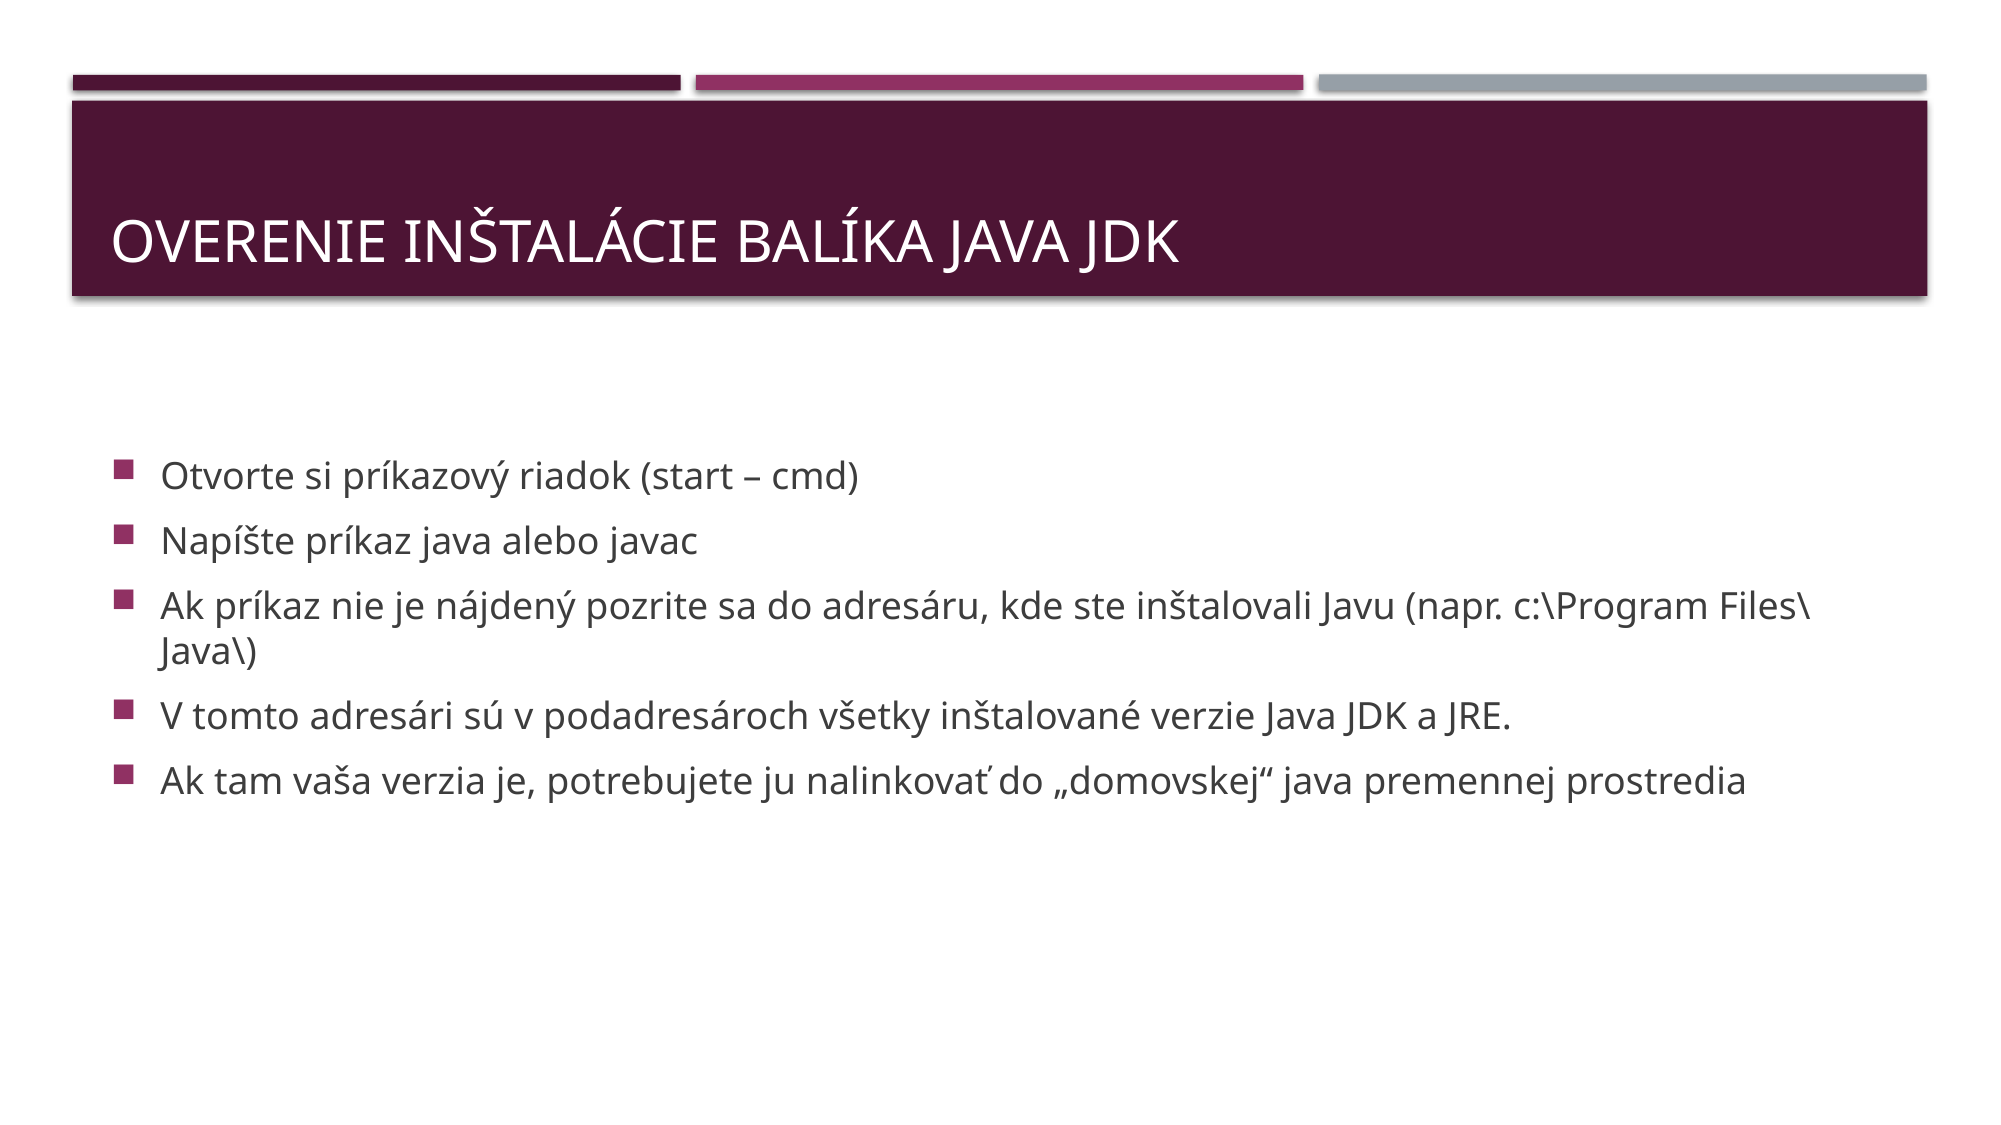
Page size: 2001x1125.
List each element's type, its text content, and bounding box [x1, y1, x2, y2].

title Overenie inštalácie balíka JAVA JDK [95, 115, 1905, 282]
list Otvorte si príkazový riadok (start – cmd) Napíšte príkaz java alebo javac Ak príkaz nie je nájdený pozrite sa do adresáru, kde ste inštalovali Javu (napr. c:\Program Files\Java\) V tomto adresári sú v podadresároch všetky inštalované verzie Java JDK a JRE. Ak tam vaša verzia je, potrebujete ju nalinkovať do „domovskej“ java premennej prostredia [95, 357, 1905, 962]
